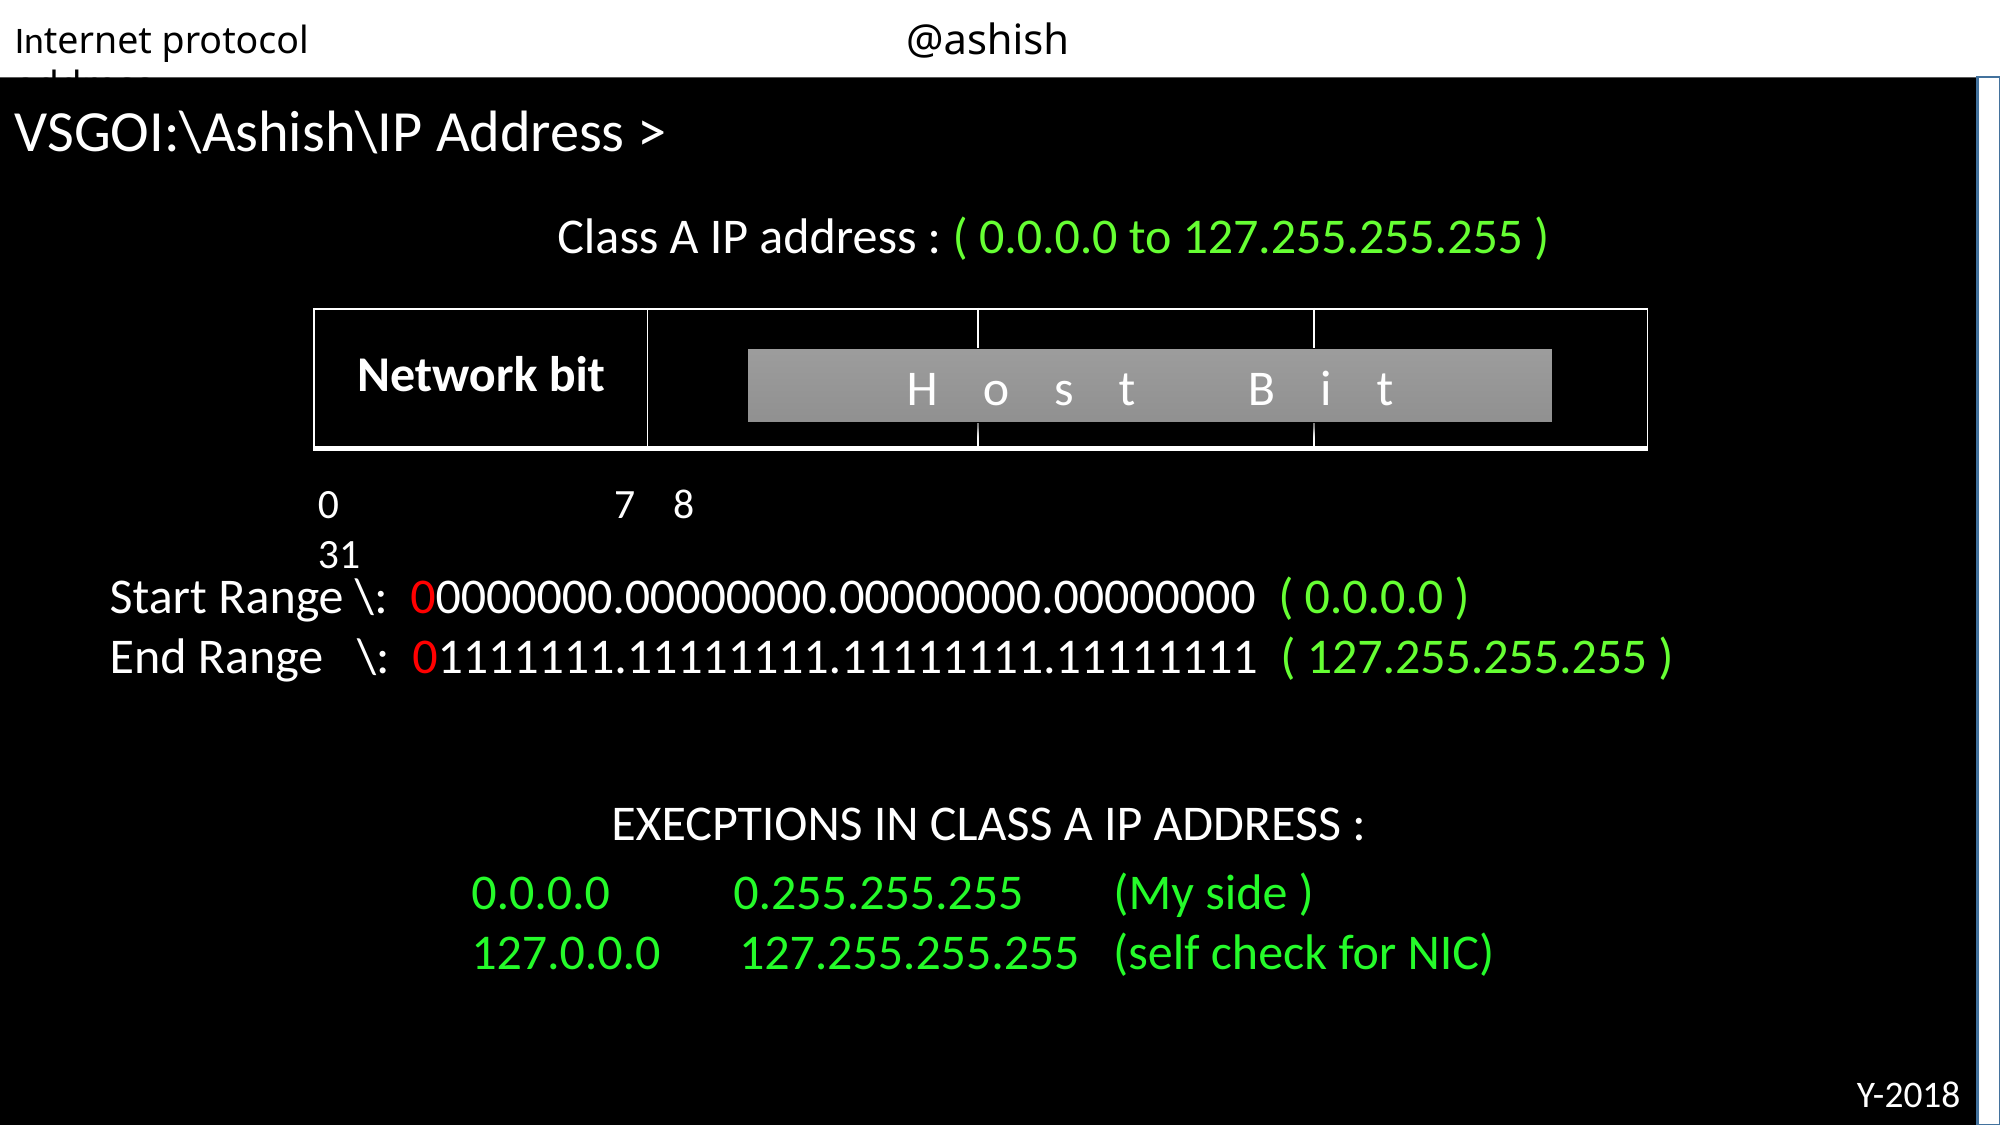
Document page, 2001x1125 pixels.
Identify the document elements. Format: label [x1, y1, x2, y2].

text_box [0, 0, 2000, 1125]
